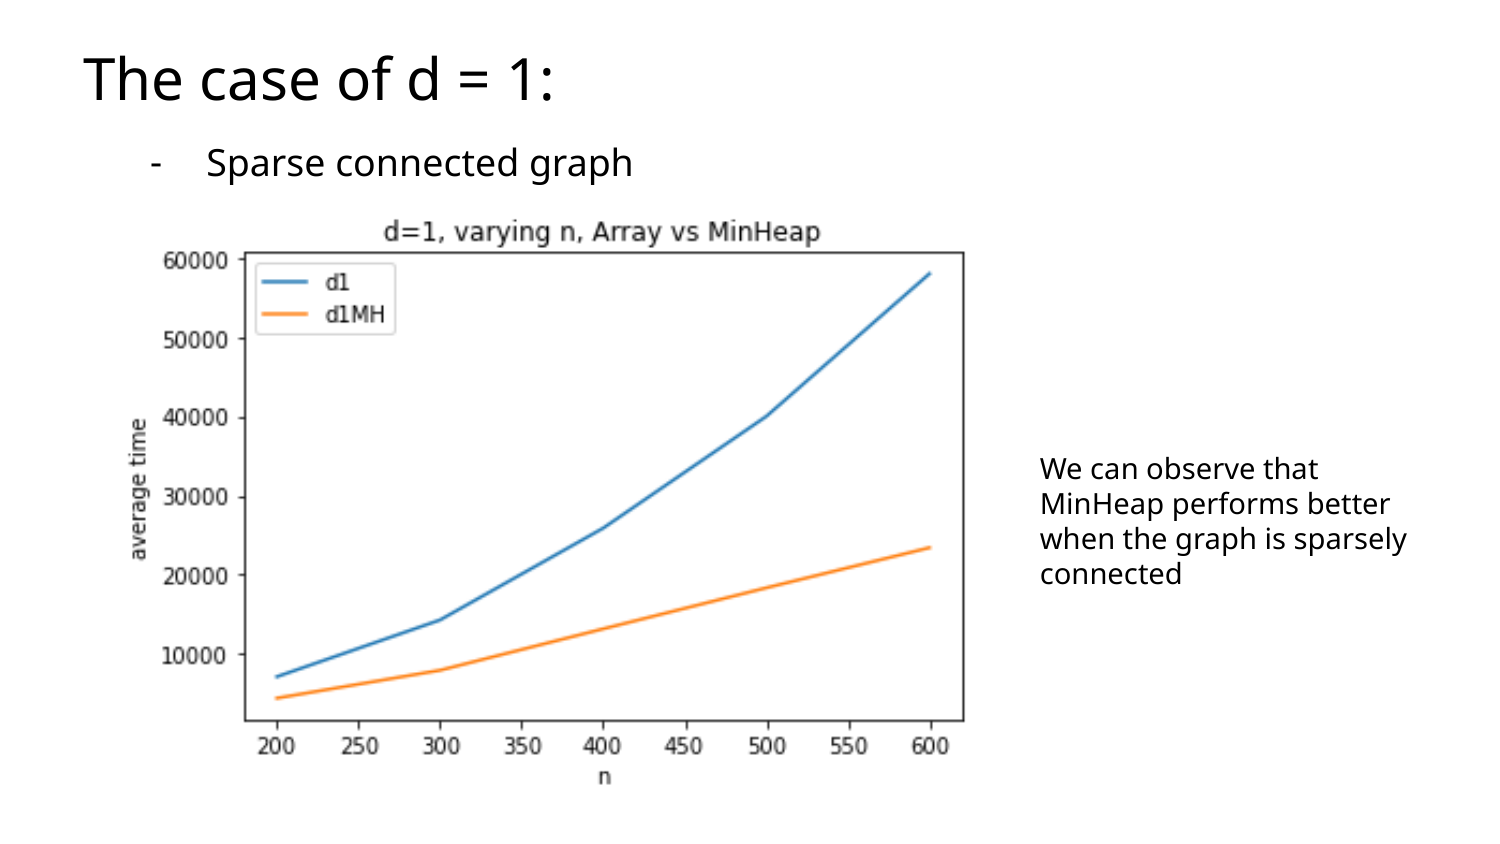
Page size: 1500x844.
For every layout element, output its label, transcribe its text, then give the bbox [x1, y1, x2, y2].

title The case of d = 1: [68, 37, 786, 117]
picture [116, 205, 978, 802]
text_box We can observe that MinHeap performs better when the graph is sparsely connected [1024, 435, 1453, 606]
list Sparse connected graph [116, 116, 887, 205]
